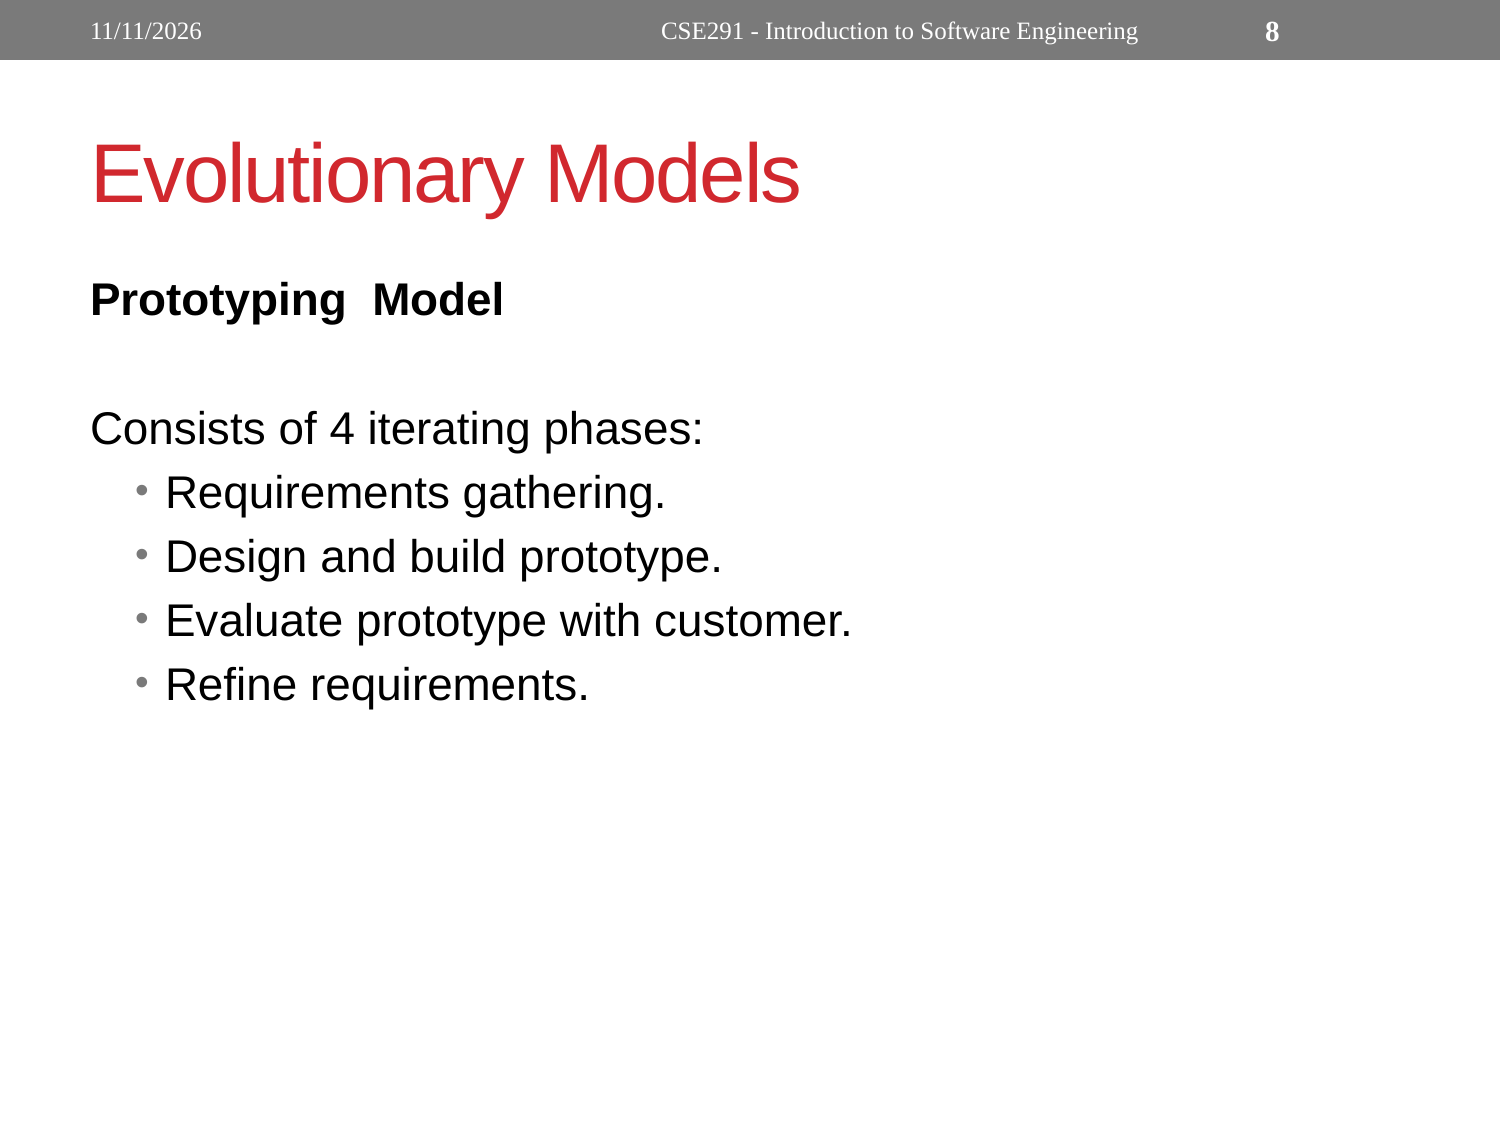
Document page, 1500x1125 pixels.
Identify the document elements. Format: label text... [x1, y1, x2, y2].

footer CSE291 - Introduction to Software Engineering [562, 3, 1238, 57]
title Evolutionary Models [75, 87, 1425, 250]
slide_number 8 [1250, 3, 1425, 57]
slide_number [75, 3, 550, 57]
list Prototyping Model Consists of 4 iterating phases: Requirements gathering. Design and build prototype. Evaluate prototype with customer. Refine requirements. [75, 262, 1425, 1063]
